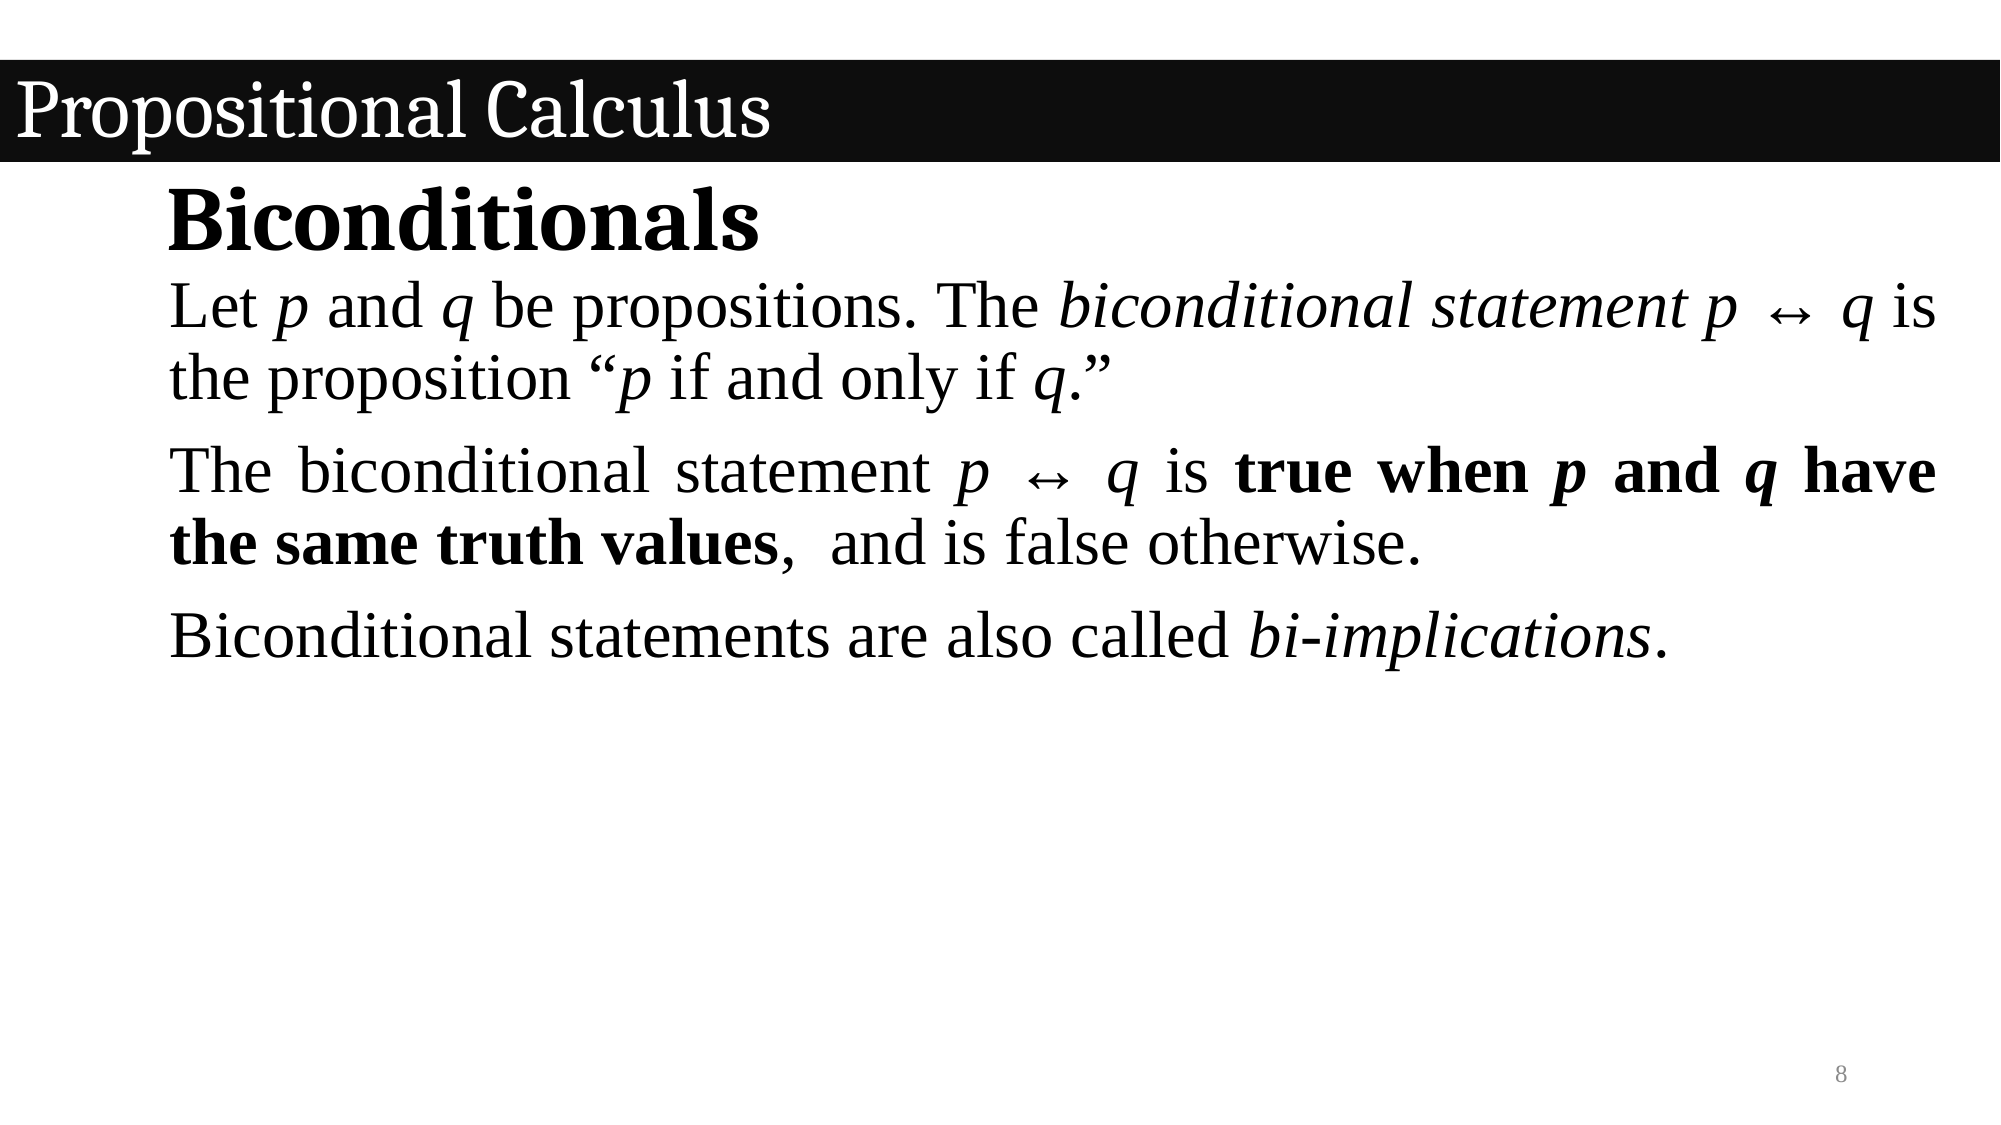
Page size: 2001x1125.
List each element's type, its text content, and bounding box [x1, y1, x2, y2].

text_box Propositional Calculus [0, 59, 2000, 162]
title Biconditionals [151, 162, 1727, 343]
list Let p and q be propositions. The biconditional statement p ↔ q is the proposition “p if and only if q.” The biconditional statement p ↔ q is true when p and q have the same truth values, and is false otherwise. Biconditional statements are also called bi-implications. [154, 262, 1953, 1088]
slide_number 8 [1412, 1042, 1863, 1103]
